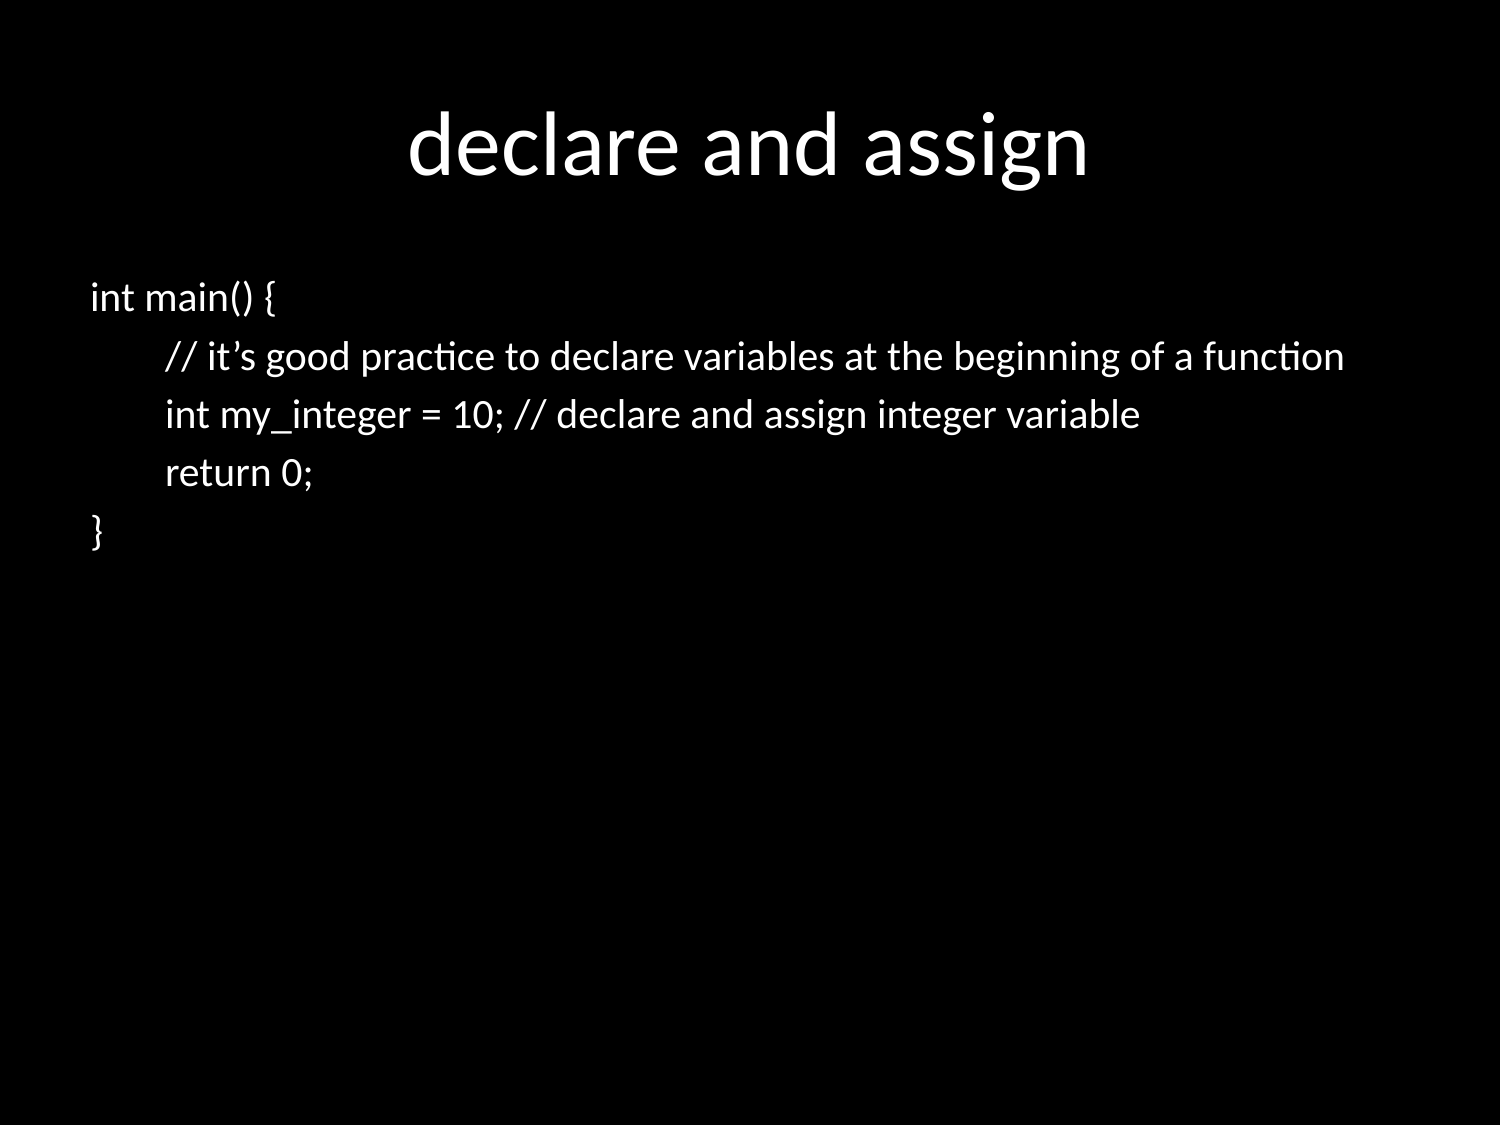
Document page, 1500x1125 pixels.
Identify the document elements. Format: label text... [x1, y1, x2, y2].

list int main() { // it’s good practice to declare variables at the beginning of a function int my_integer = 10; // declare and assign integer variable return 0; } [75, 262, 1425, 1071]
title declare and assign [75, 45, 1425, 233]
